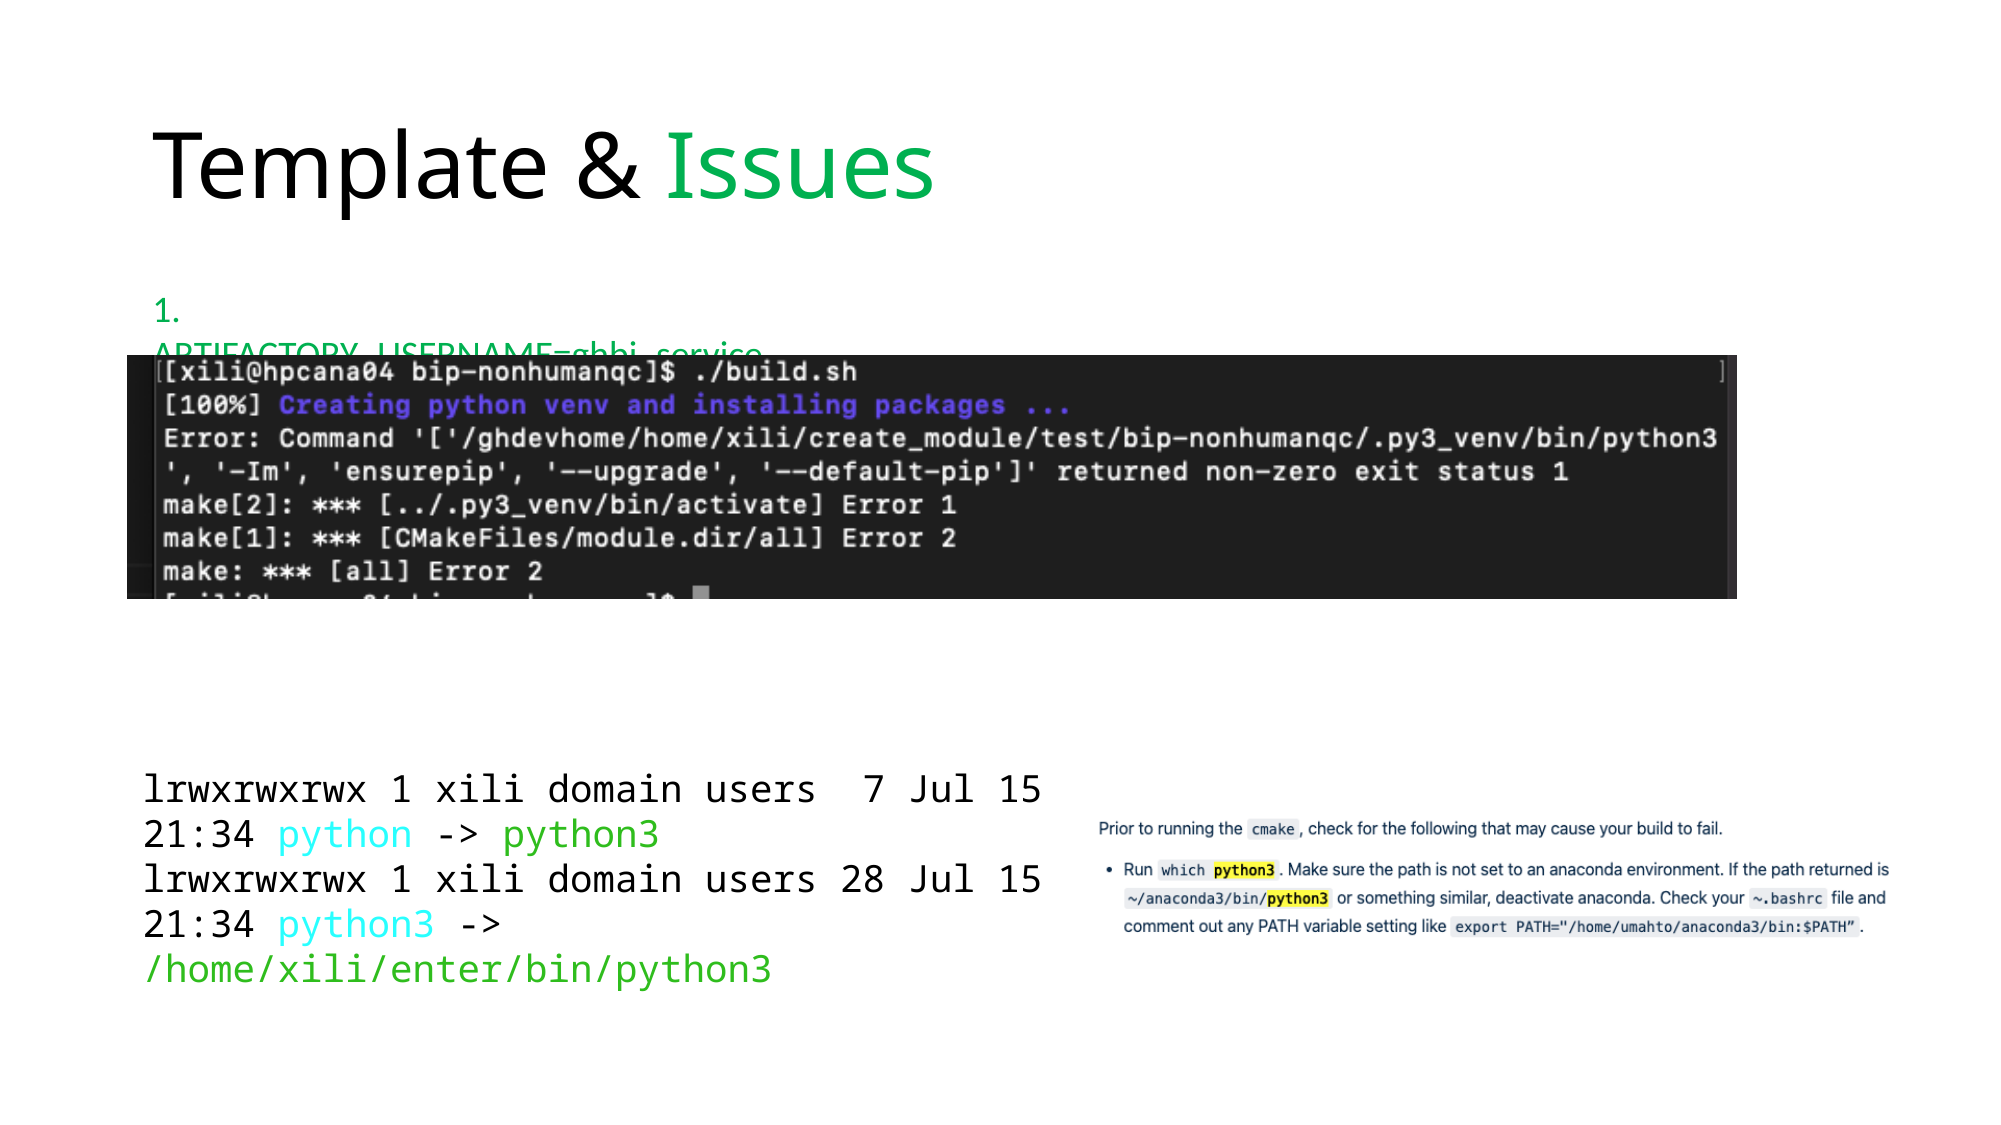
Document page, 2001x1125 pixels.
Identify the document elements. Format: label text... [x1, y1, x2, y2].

picture [127, 355, 1737, 599]
picture [1064, 804, 1919, 953]
text_box 1. ARTIFACTORY_USERNAME=ghbi_service ARTIFACTORY_PASSWORD=Password123 [137, 277, 1138, 355]
title Template & Issues [137, 59, 1863, 278]
text_box lrwxrwxrwx 1 xili domain users 7 Jul 15 21:34 python -> python3 lrwxrwxrwx 1 xili domain users 28 Jul 15 21:34 python3 -> /home/xili/enter/bin/python3 [127, 757, 1128, 998]
